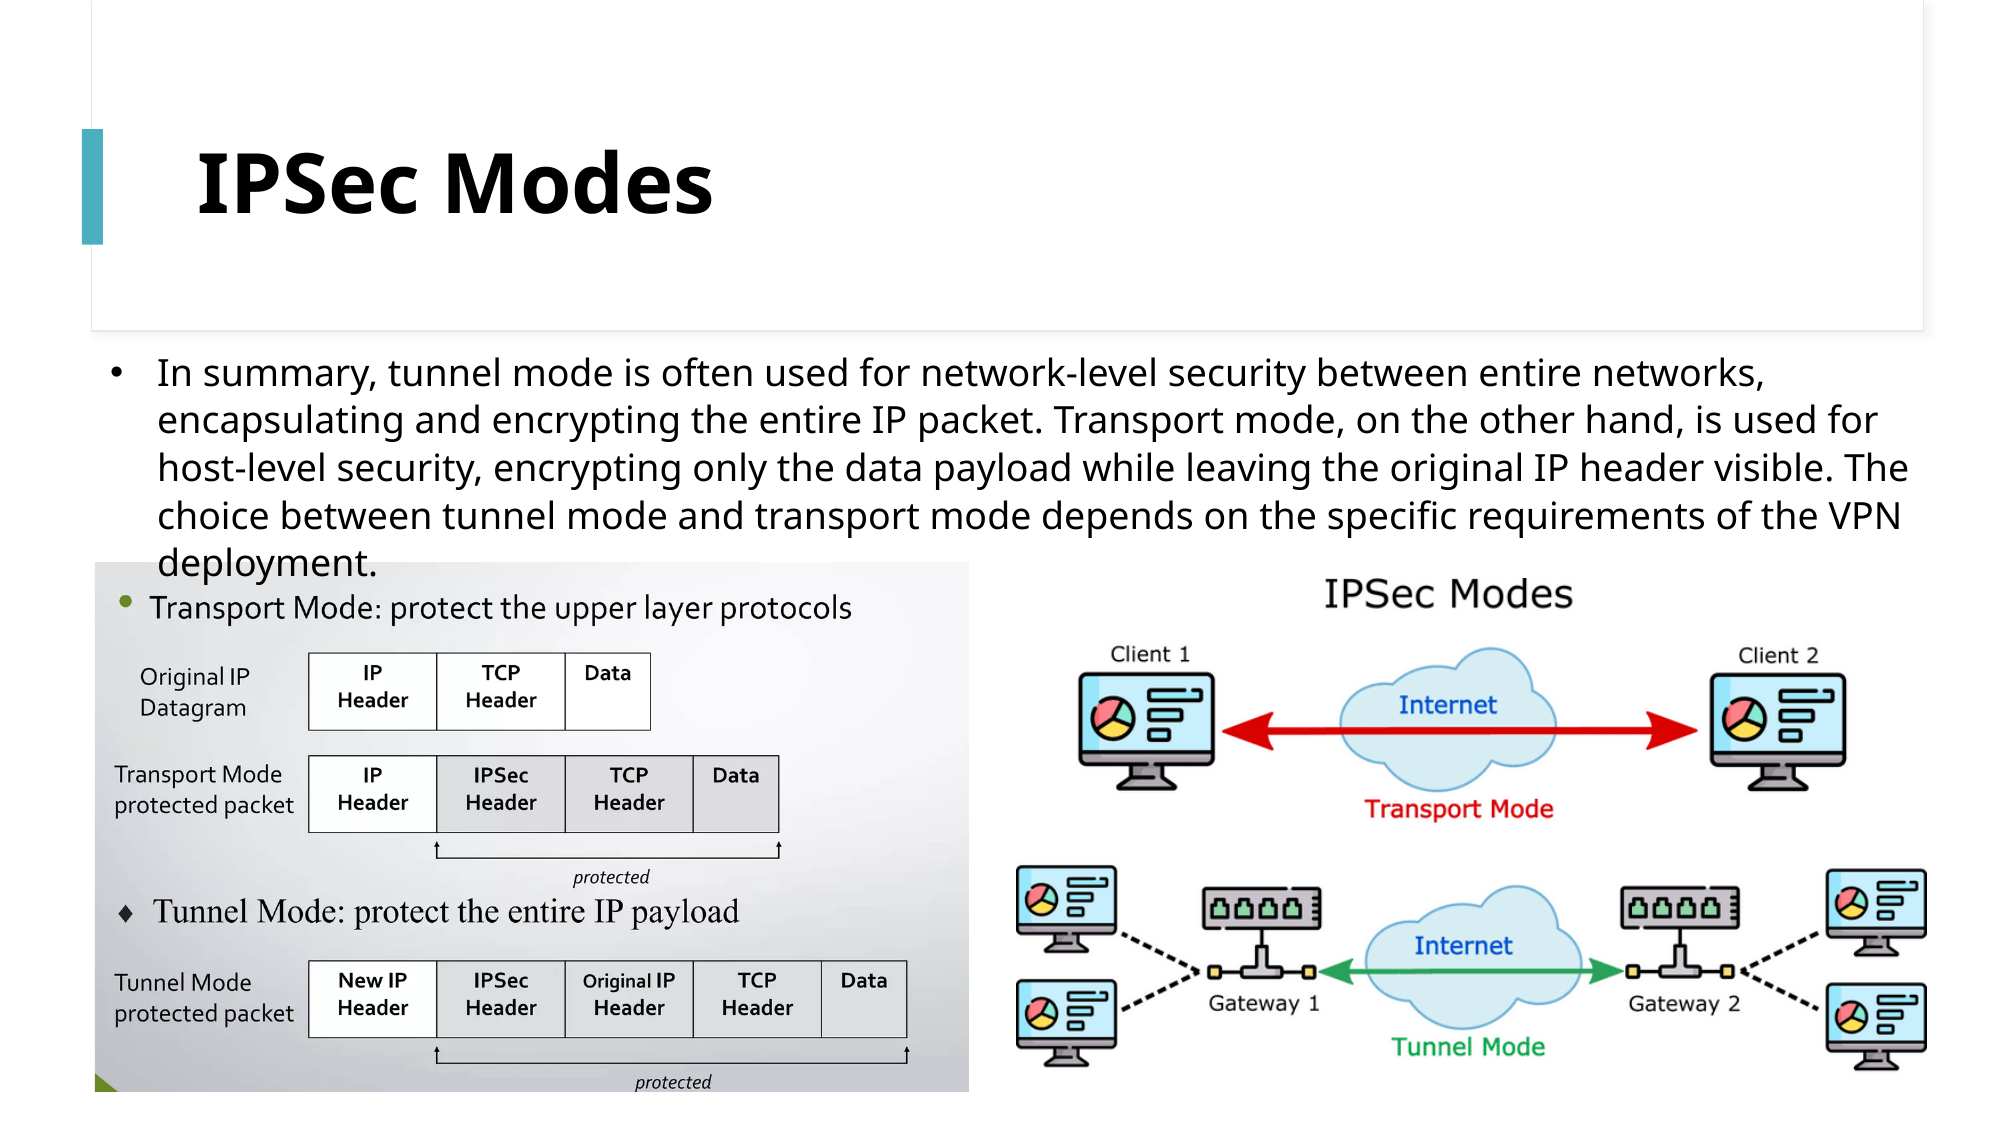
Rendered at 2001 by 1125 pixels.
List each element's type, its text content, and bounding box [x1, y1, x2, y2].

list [94, 562, 969, 1093]
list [1016, 578, 1927, 1077]
title IPSec Modes [183, 90, 1851, 284]
text_box In summary, tunnel mode is often used for network-level security between entire networks, encapsulating and encrypting the entire IP packet. Transport mode, on the other hand, is used for host-level security, encrypting only the data payload while leaving the original IP header visible. The choice between tunnel mode and transport mode depends on the specific requirements of the VPN deployment. [20, 338, 1927, 592]
